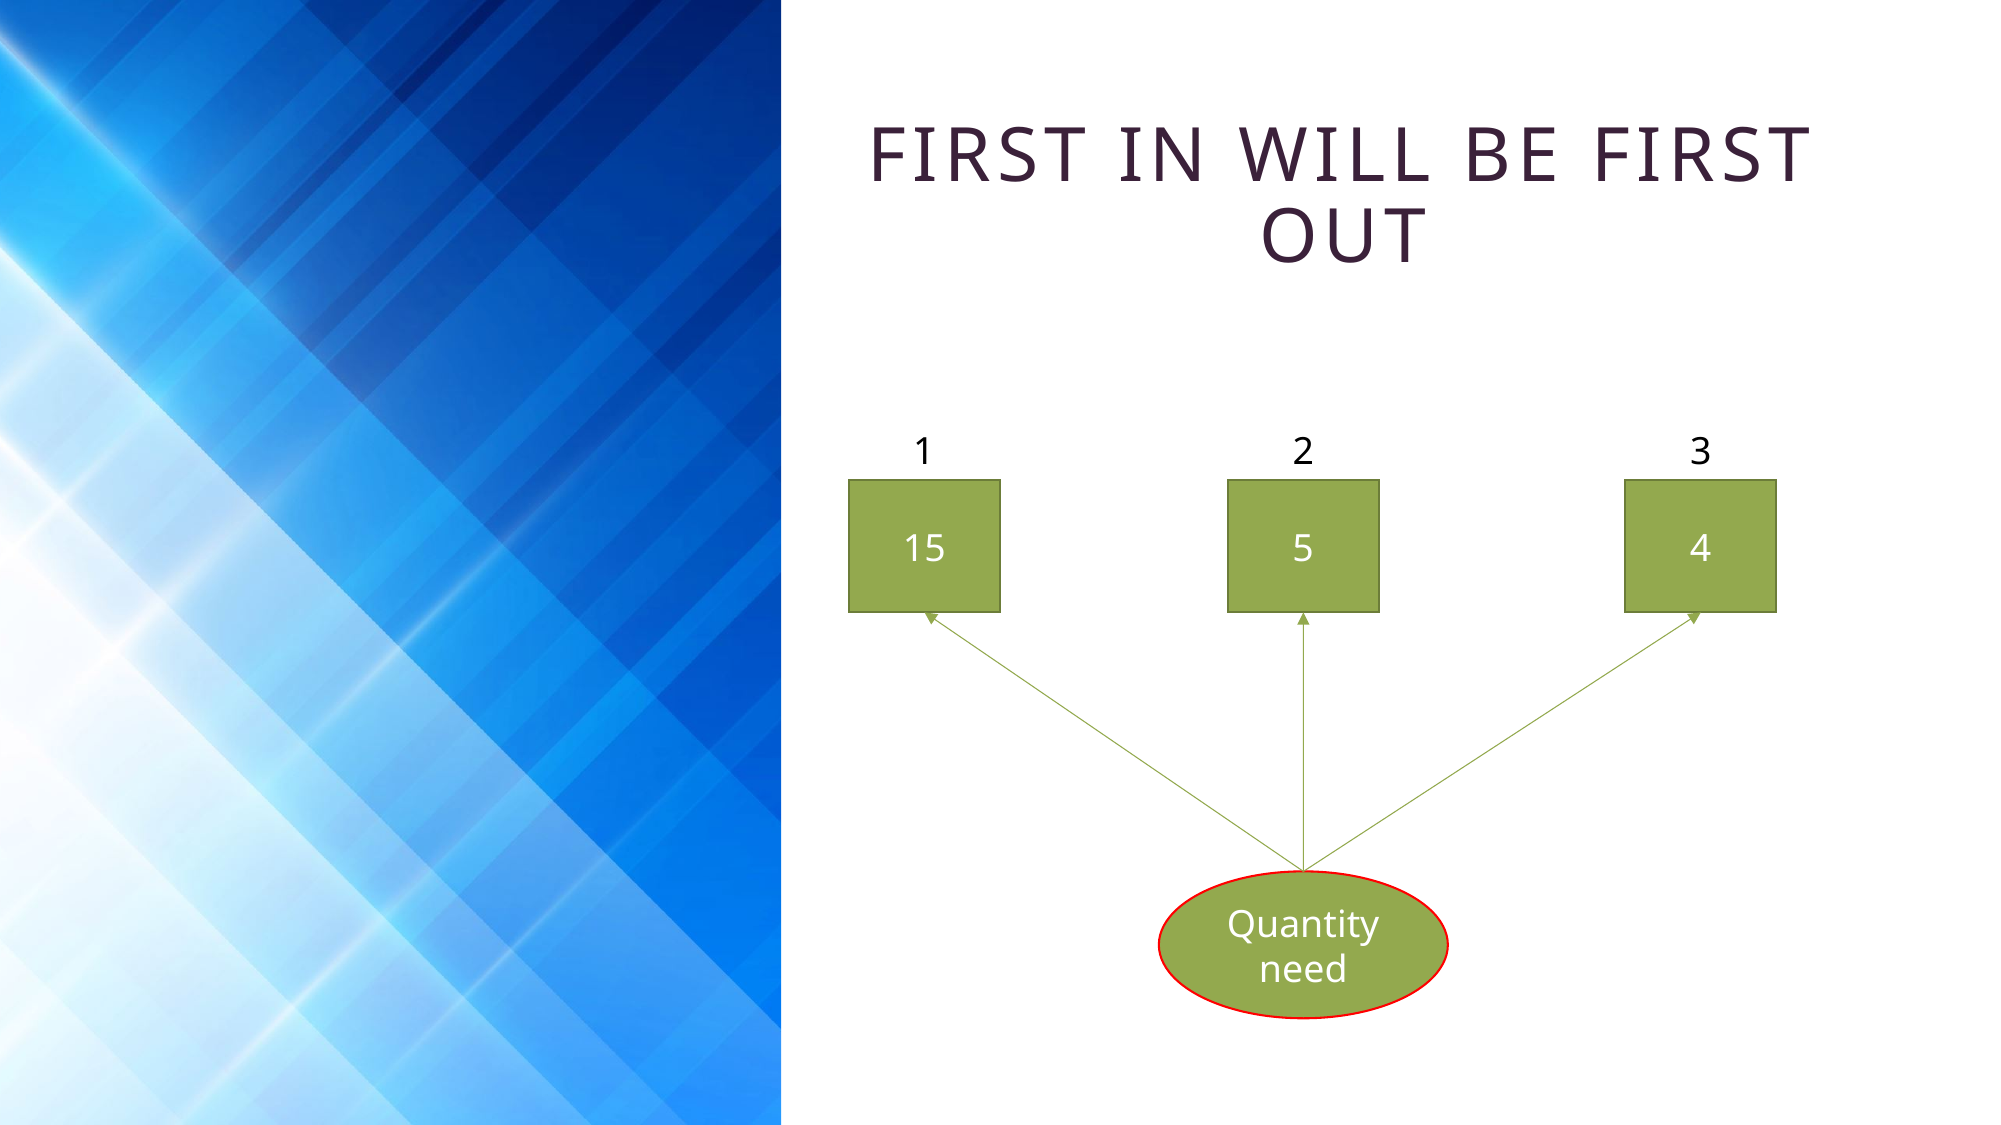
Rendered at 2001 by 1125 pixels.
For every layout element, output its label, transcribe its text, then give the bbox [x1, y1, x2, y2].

text_box Quantity need [1157, 872, 1449, 1020]
text_box 4 [1624, 479, 1777, 613]
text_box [924, 612, 1303, 872]
picture [0, 0, 782, 1125]
title First in will be first out [782, 60, 1905, 287]
text_box 5 [1227, 479, 1380, 612]
text_box 15 [848, 479, 1001, 613]
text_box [1303, 612, 1701, 872]
text_box 3 [1654, 419, 1747, 480]
text_box 2 [1257, 419, 1350, 480]
text_box 1 [877, 419, 970, 480]
